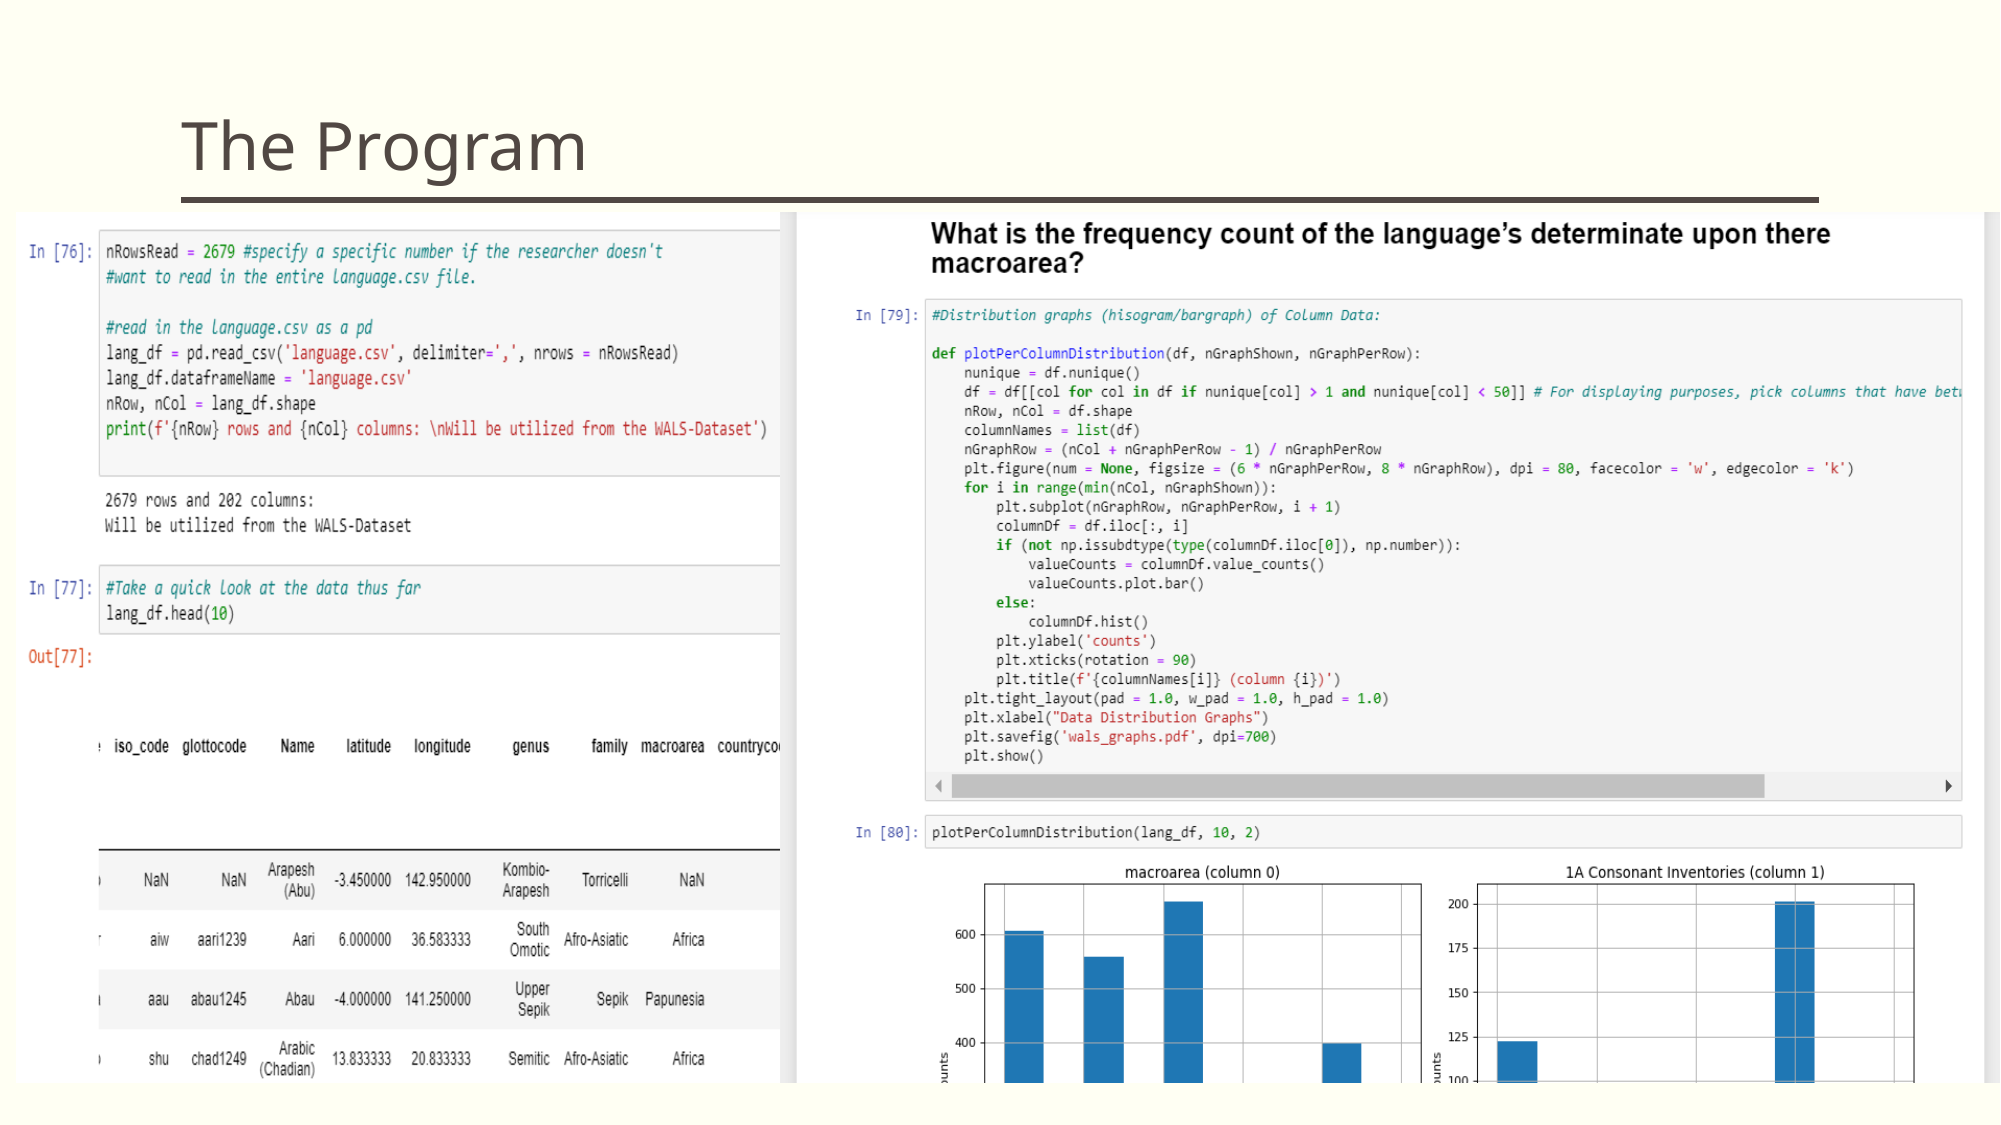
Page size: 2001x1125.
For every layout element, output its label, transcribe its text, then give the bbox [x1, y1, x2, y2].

picture [16, 212, 2000, 1083]
title The Program [181, 12, 1819, 193]
